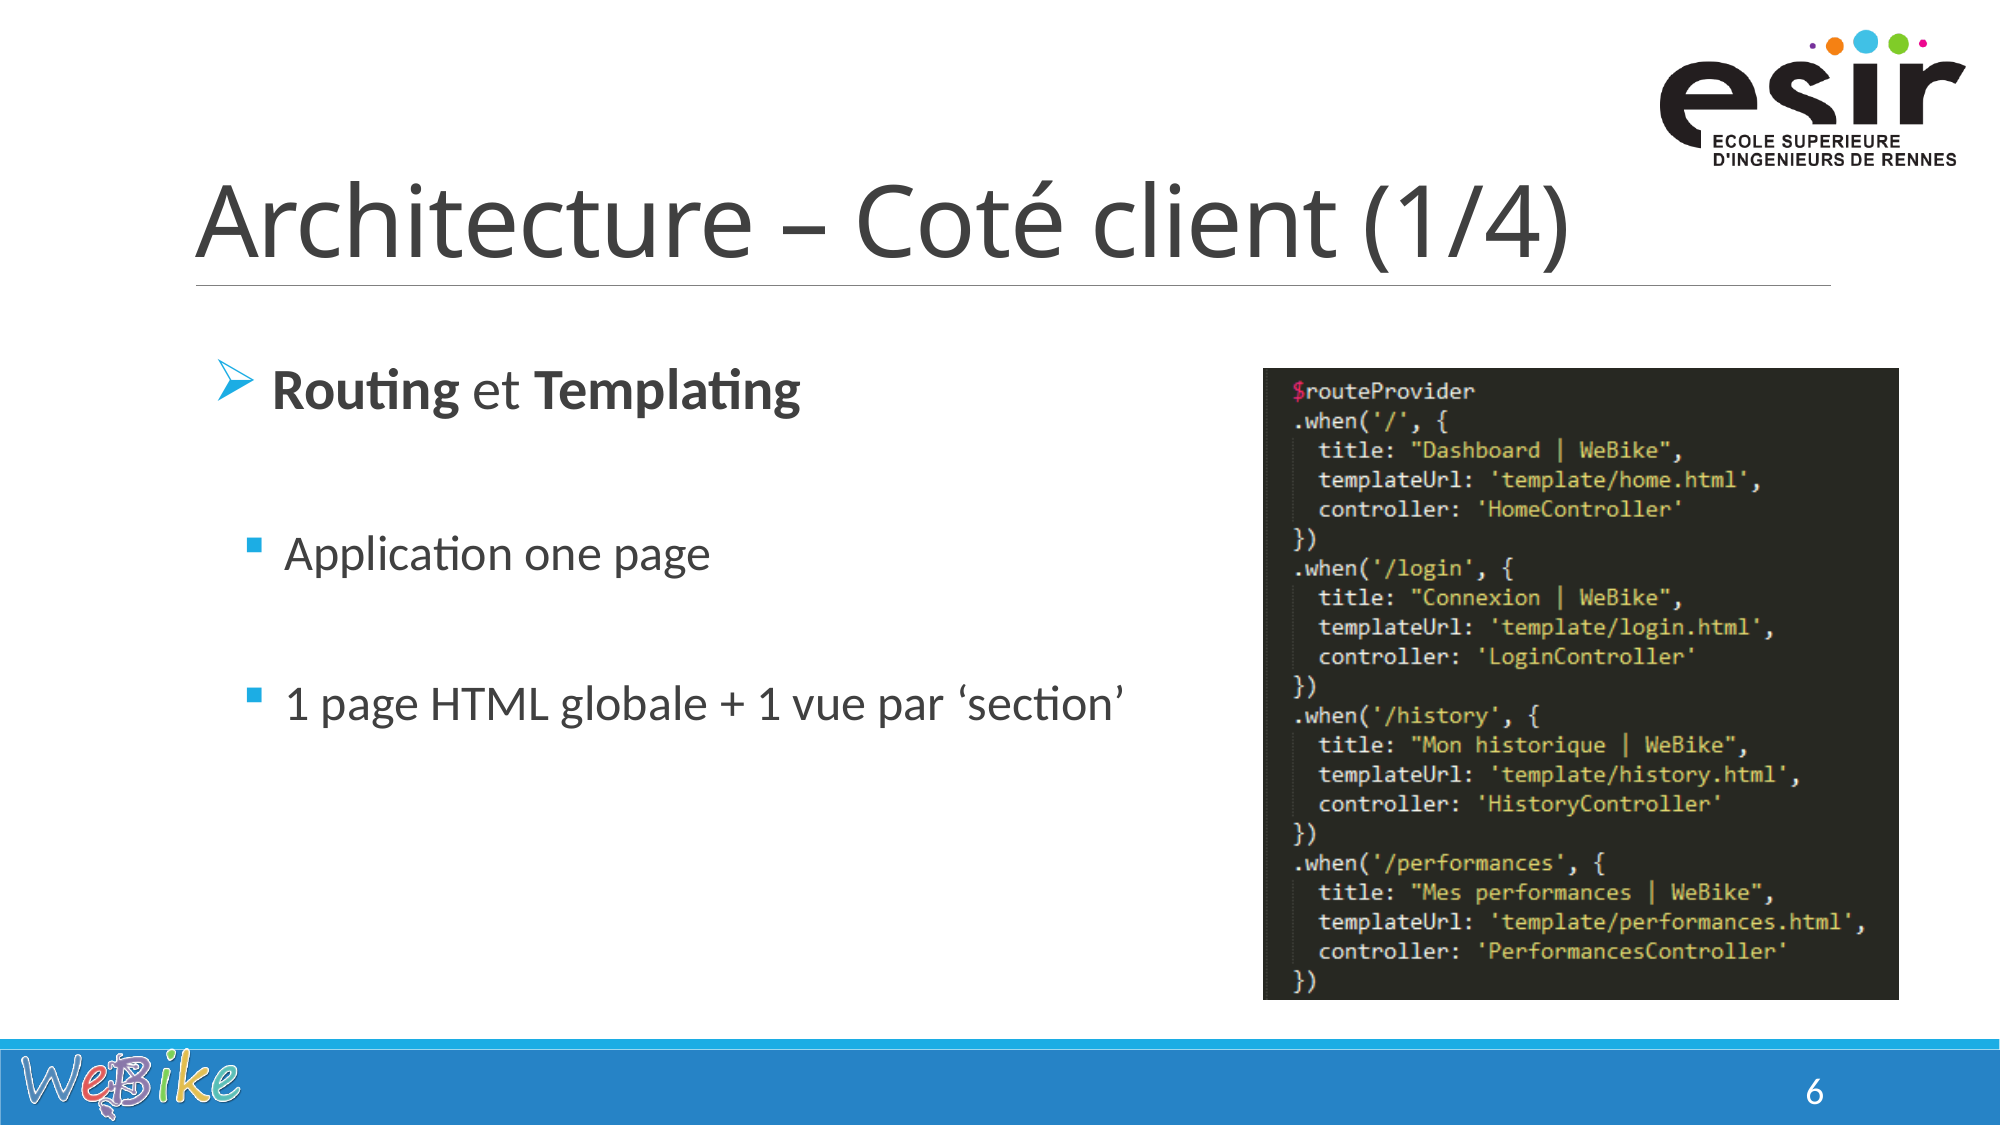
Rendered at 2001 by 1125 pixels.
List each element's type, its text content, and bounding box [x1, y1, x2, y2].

picture [21, 1048, 242, 1122]
picture [1658, 29, 1966, 166]
slide_number 6 [1624, 1059, 1840, 1120]
picture [1262, 368, 1900, 1000]
title Architecture – Coté client (1/4) [180, 47, 1830, 285]
list Routing et Templating Application one page 1 page HTML globale + 1 vue par ‘section’ [180, 302, 1830, 963]
